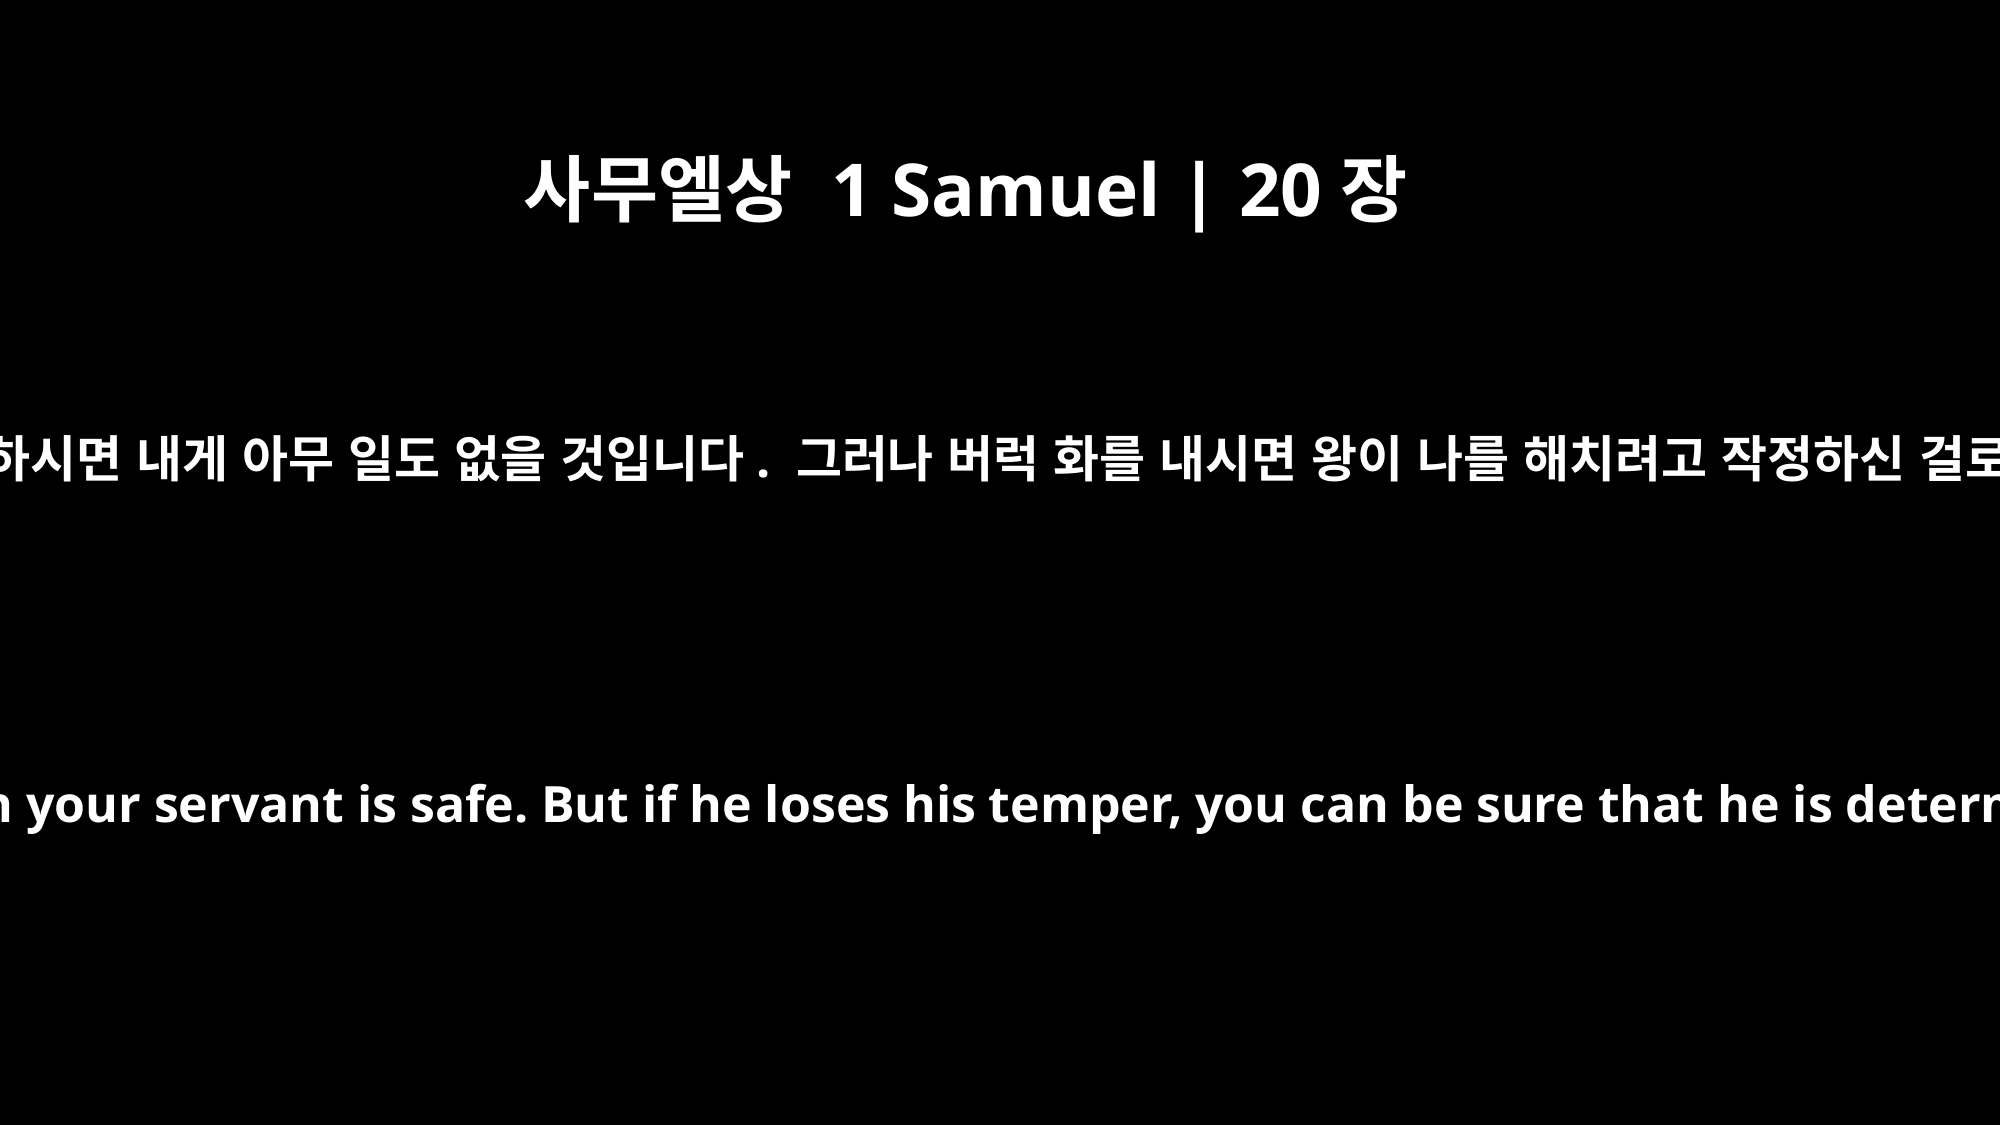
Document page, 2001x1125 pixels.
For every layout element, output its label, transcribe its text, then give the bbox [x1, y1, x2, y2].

text_box 7 만약 잘했다고 하시면 내게 아무 일도 없을 것입니다. 그러나 버럭 화를 내시면 왕이 나를 해치려고 작정하신 걸로 아십시오. [0, 359, 2000, 495]
text_box 사무엘상 1 Samuel | 20장 [509, 136, 1423, 239]
text_box If he says, `Very well,' then your servant is safe. But if he loses his temper, you can be sure that he is determined to harm me. [0, 764, 2000, 840]
